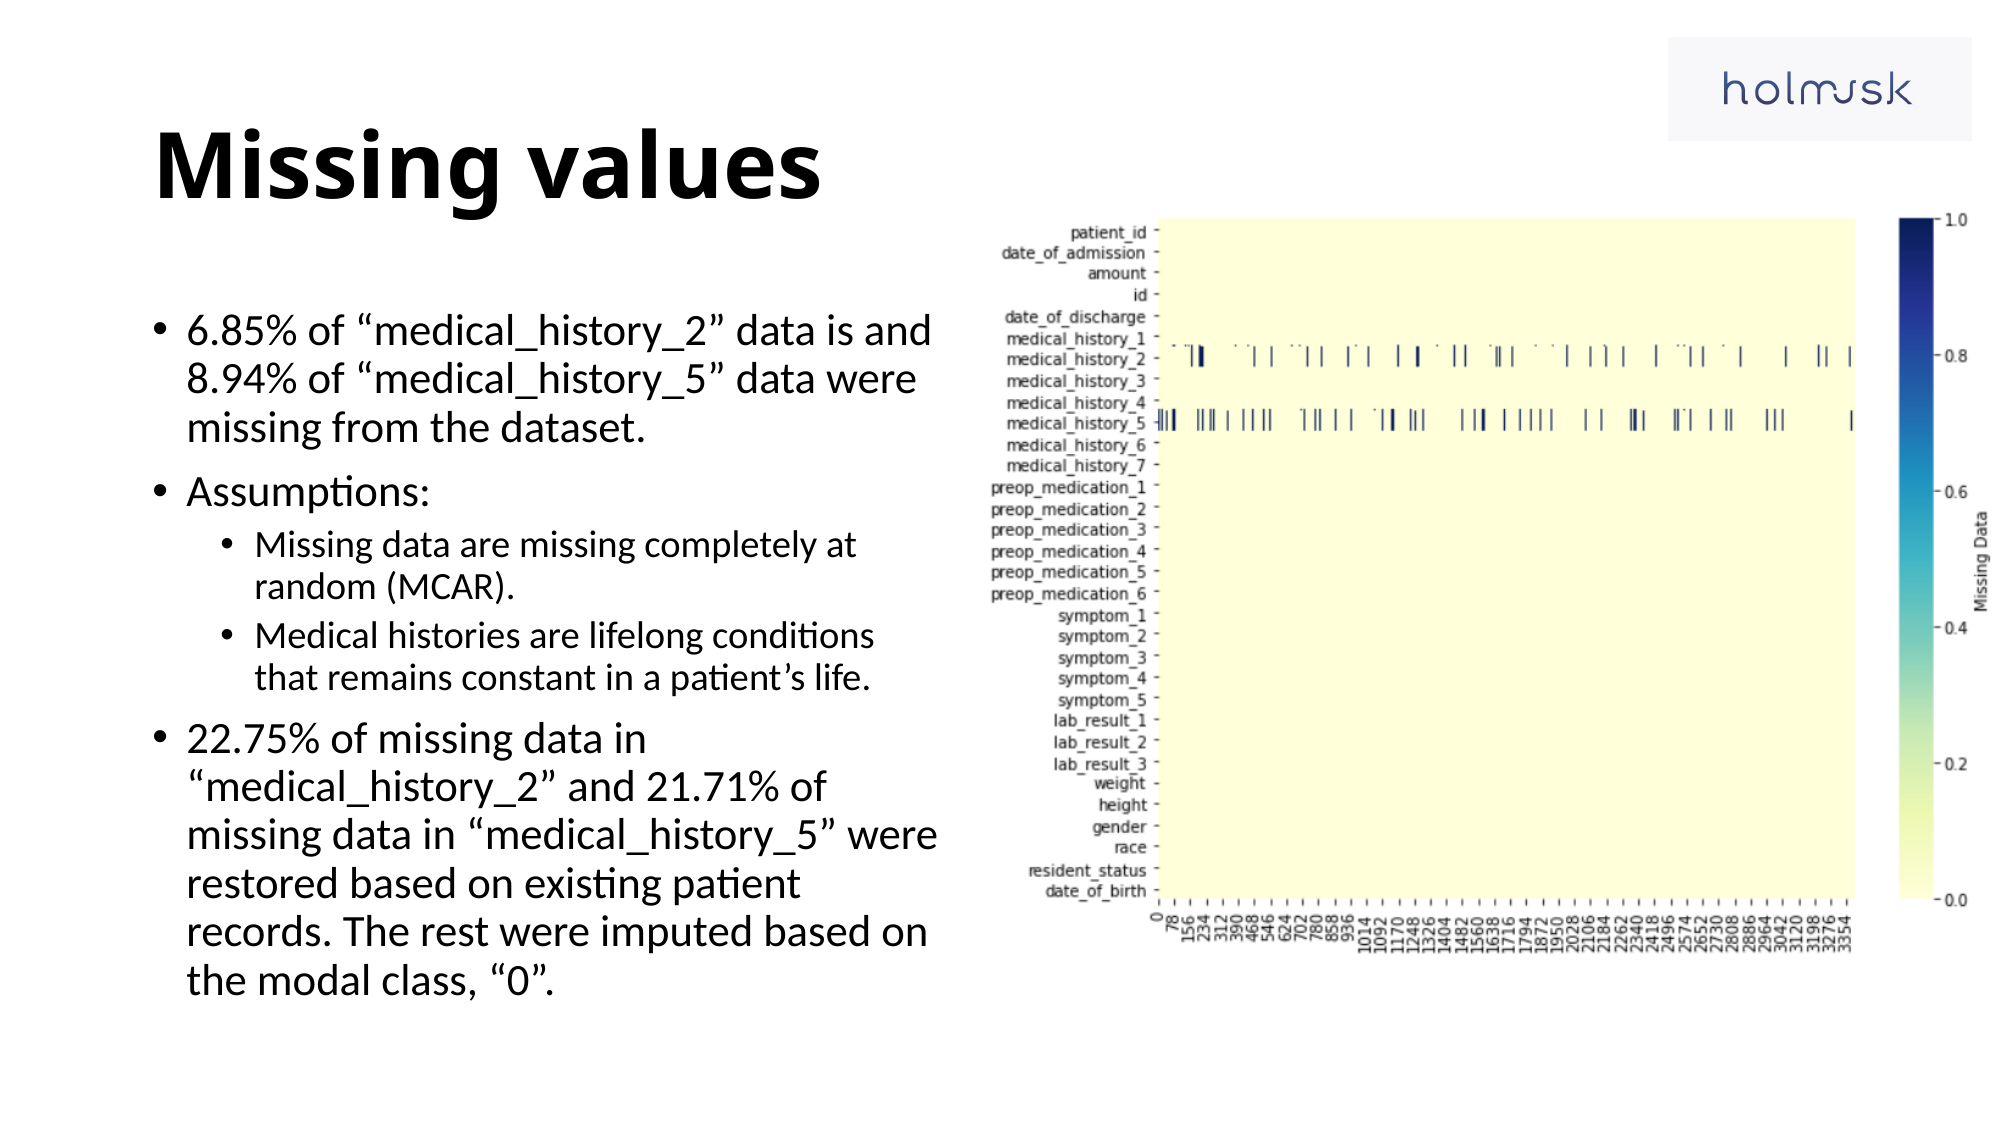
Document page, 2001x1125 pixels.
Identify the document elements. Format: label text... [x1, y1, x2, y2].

picture [981, 205, 2000, 966]
picture [1668, 37, 1972, 141]
list 6.85% of “medical_history_2” data is and 8.94% of “medical_history_5” data were missing from the dataset. Assumptions: Missing data are missing completely at random (MCAR). Medical histories are lifelong conditions that remains constant in a patient’s life. 22.75% of missing data in “medical_history_2” and 21.71% of missing data in “medical_history_5” were restored based on existing patient records. The rest were imputed based on the modal class, “0”. [137, 299, 955, 1014]
title Missing values [137, 59, 1863, 278]
